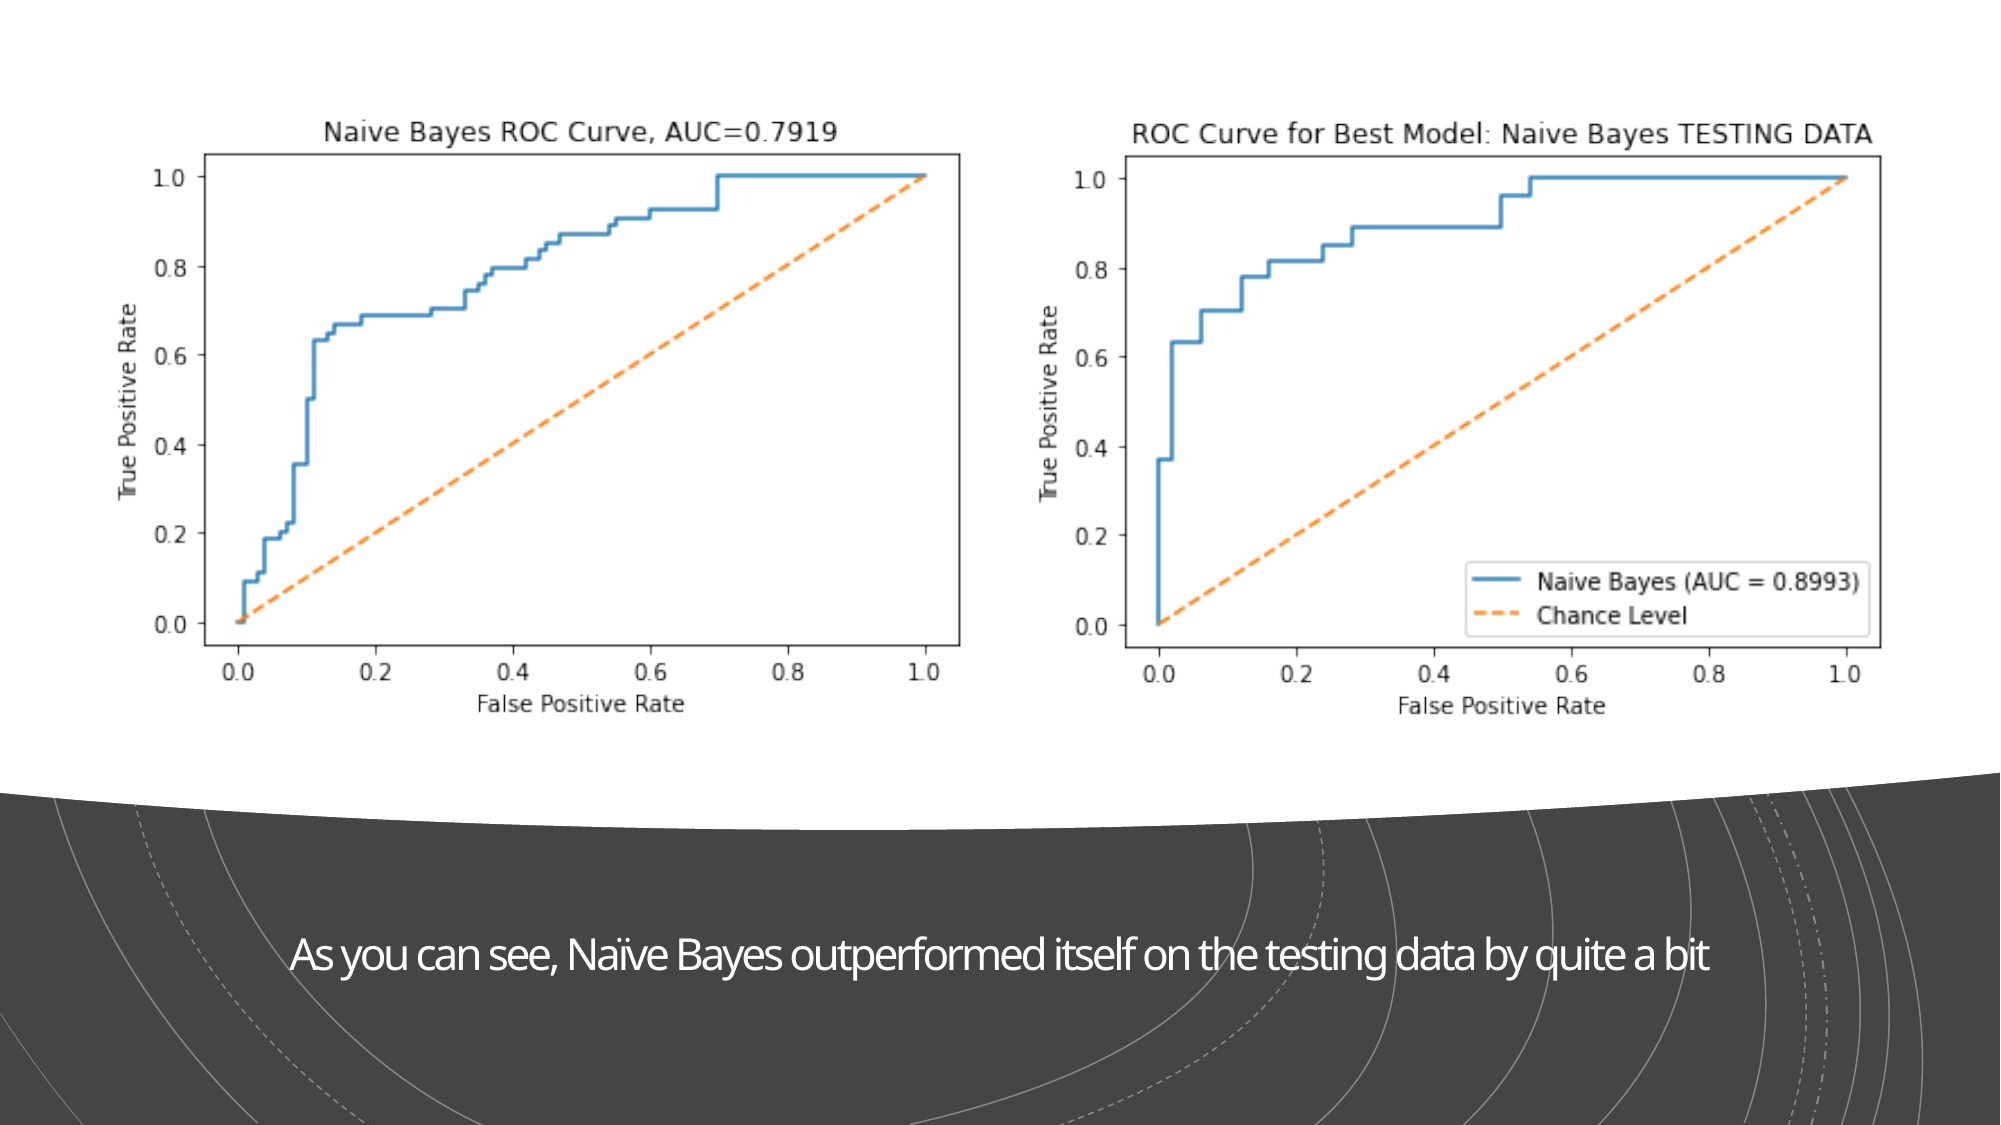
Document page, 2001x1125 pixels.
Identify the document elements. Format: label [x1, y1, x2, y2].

list [105, 104, 975, 731]
text_box [0, 0, 2000, 1125]
picture [1026, 106, 1897, 734]
